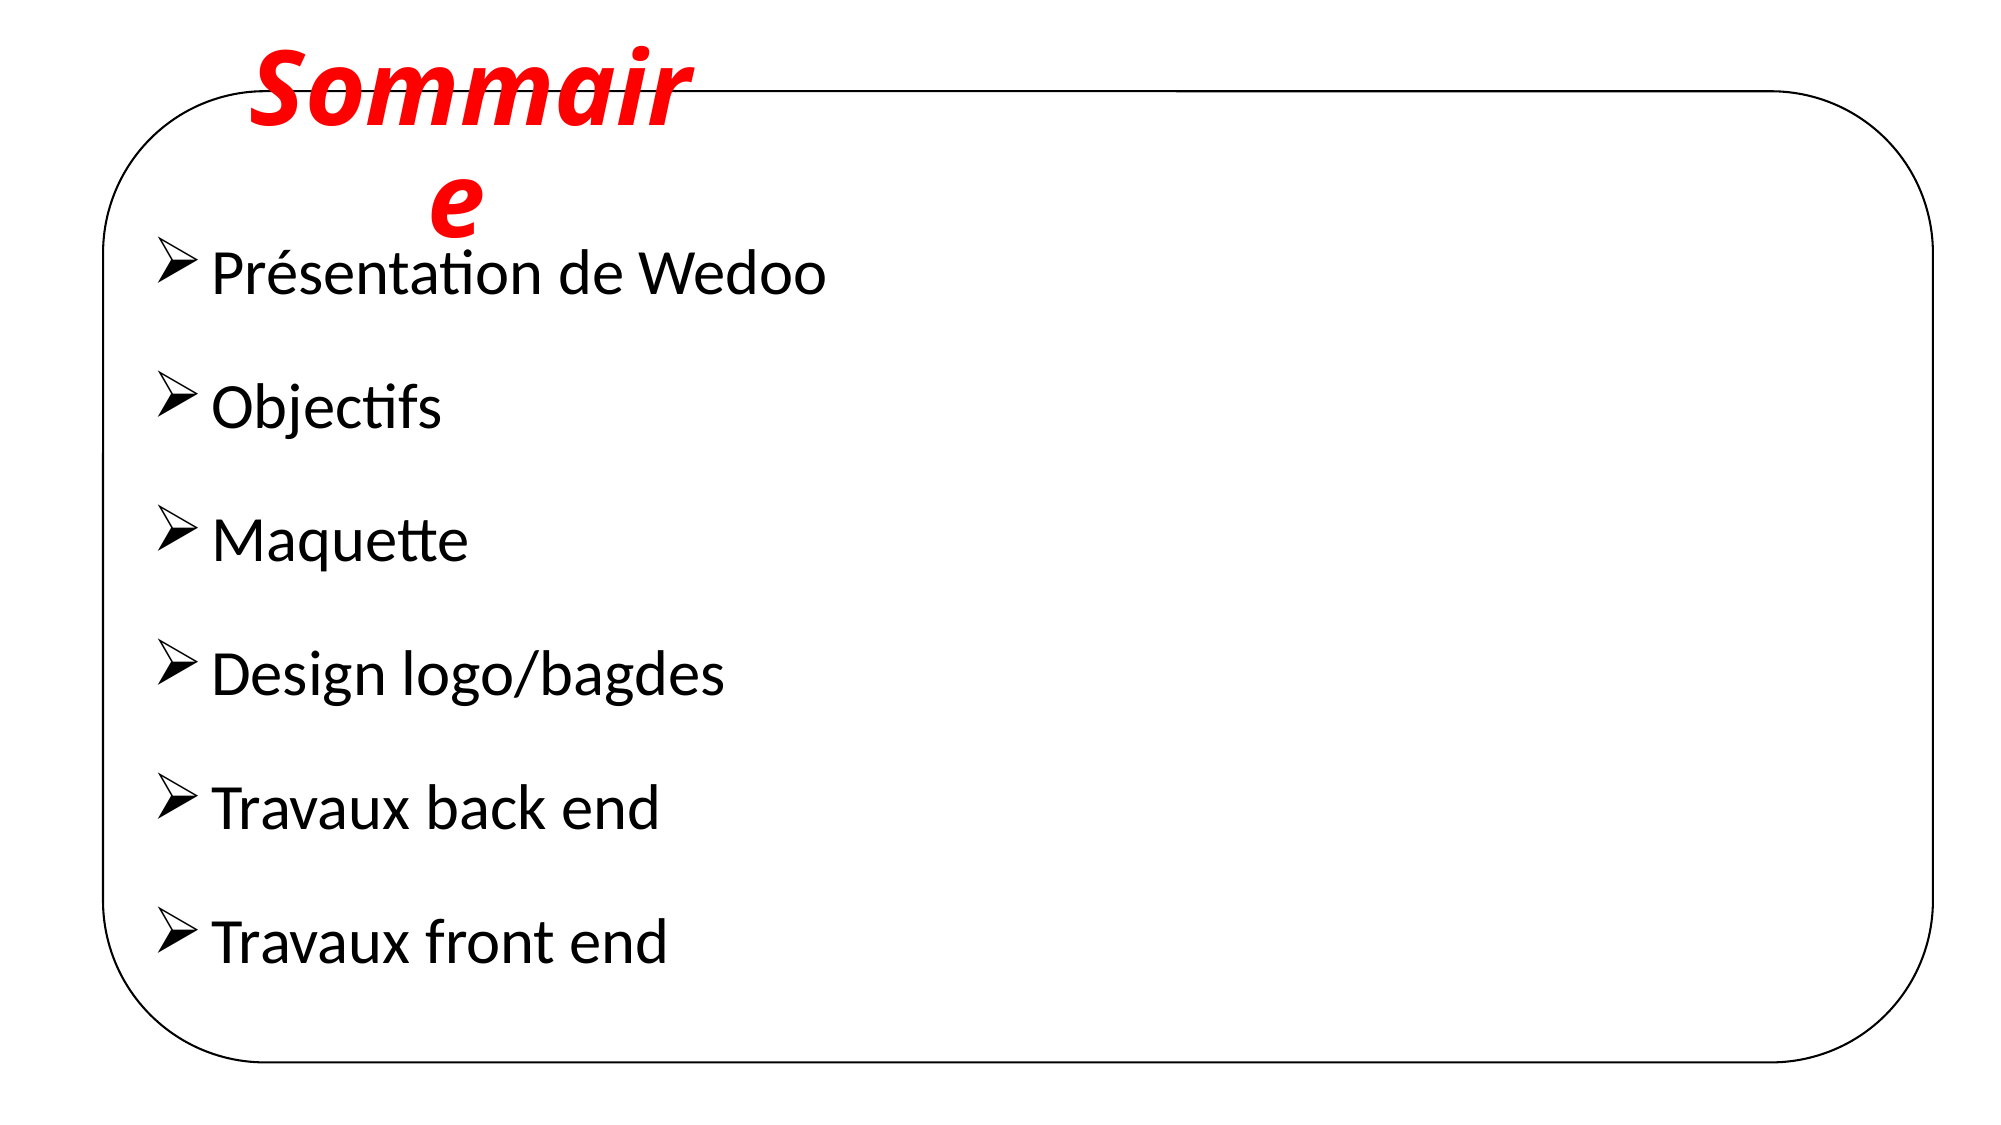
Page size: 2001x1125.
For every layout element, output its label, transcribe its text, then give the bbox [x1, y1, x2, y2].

text_box [101, 90, 1934, 1064]
list Présentation de Wedoo Objectifs Maquette Design logo/bagdes Travaux back end Travaux front end [137, 183, 1863, 992]
title Sommaire [217, 0, 722, 184]
